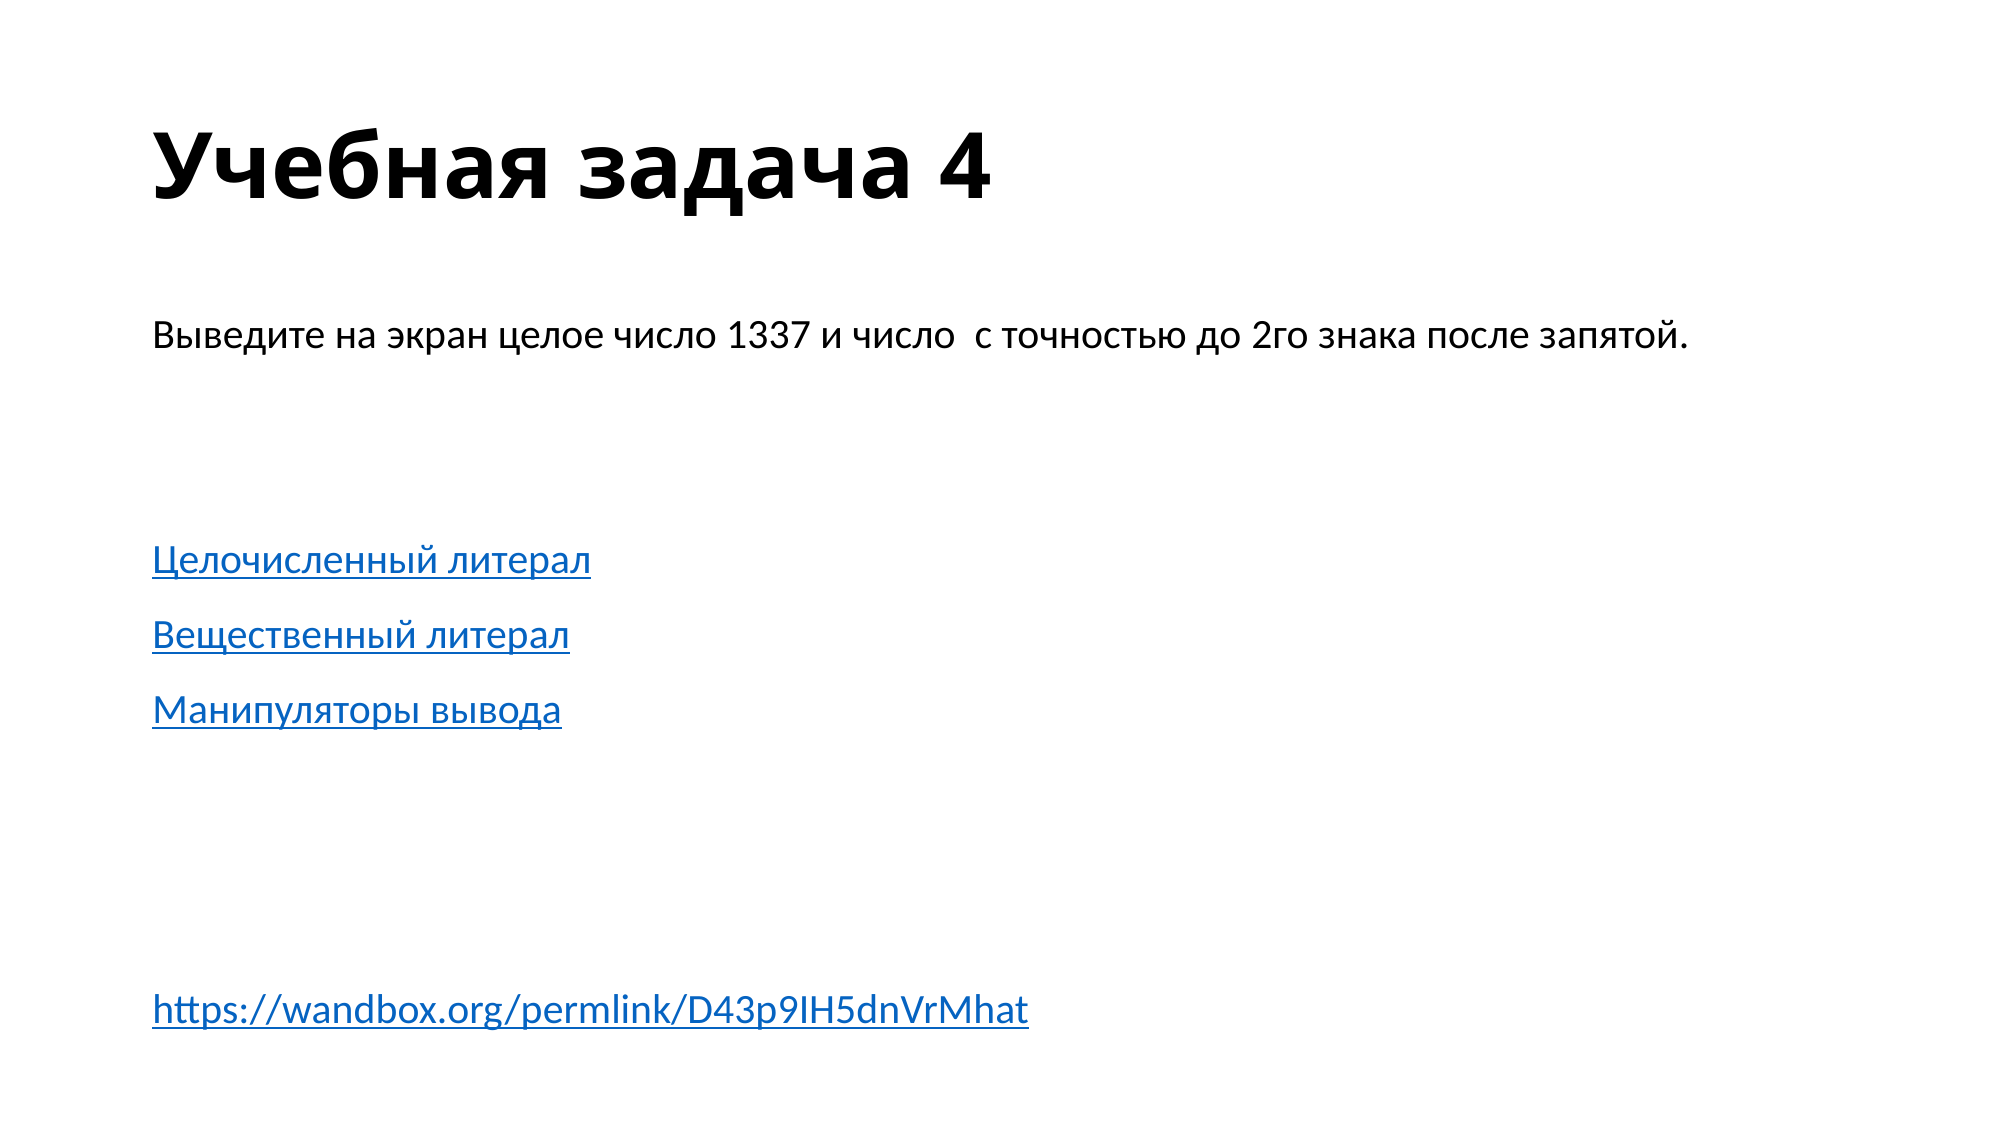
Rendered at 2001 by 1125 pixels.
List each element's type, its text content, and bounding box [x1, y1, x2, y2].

title Учебная задача 4 [137, 59, 1863, 278]
